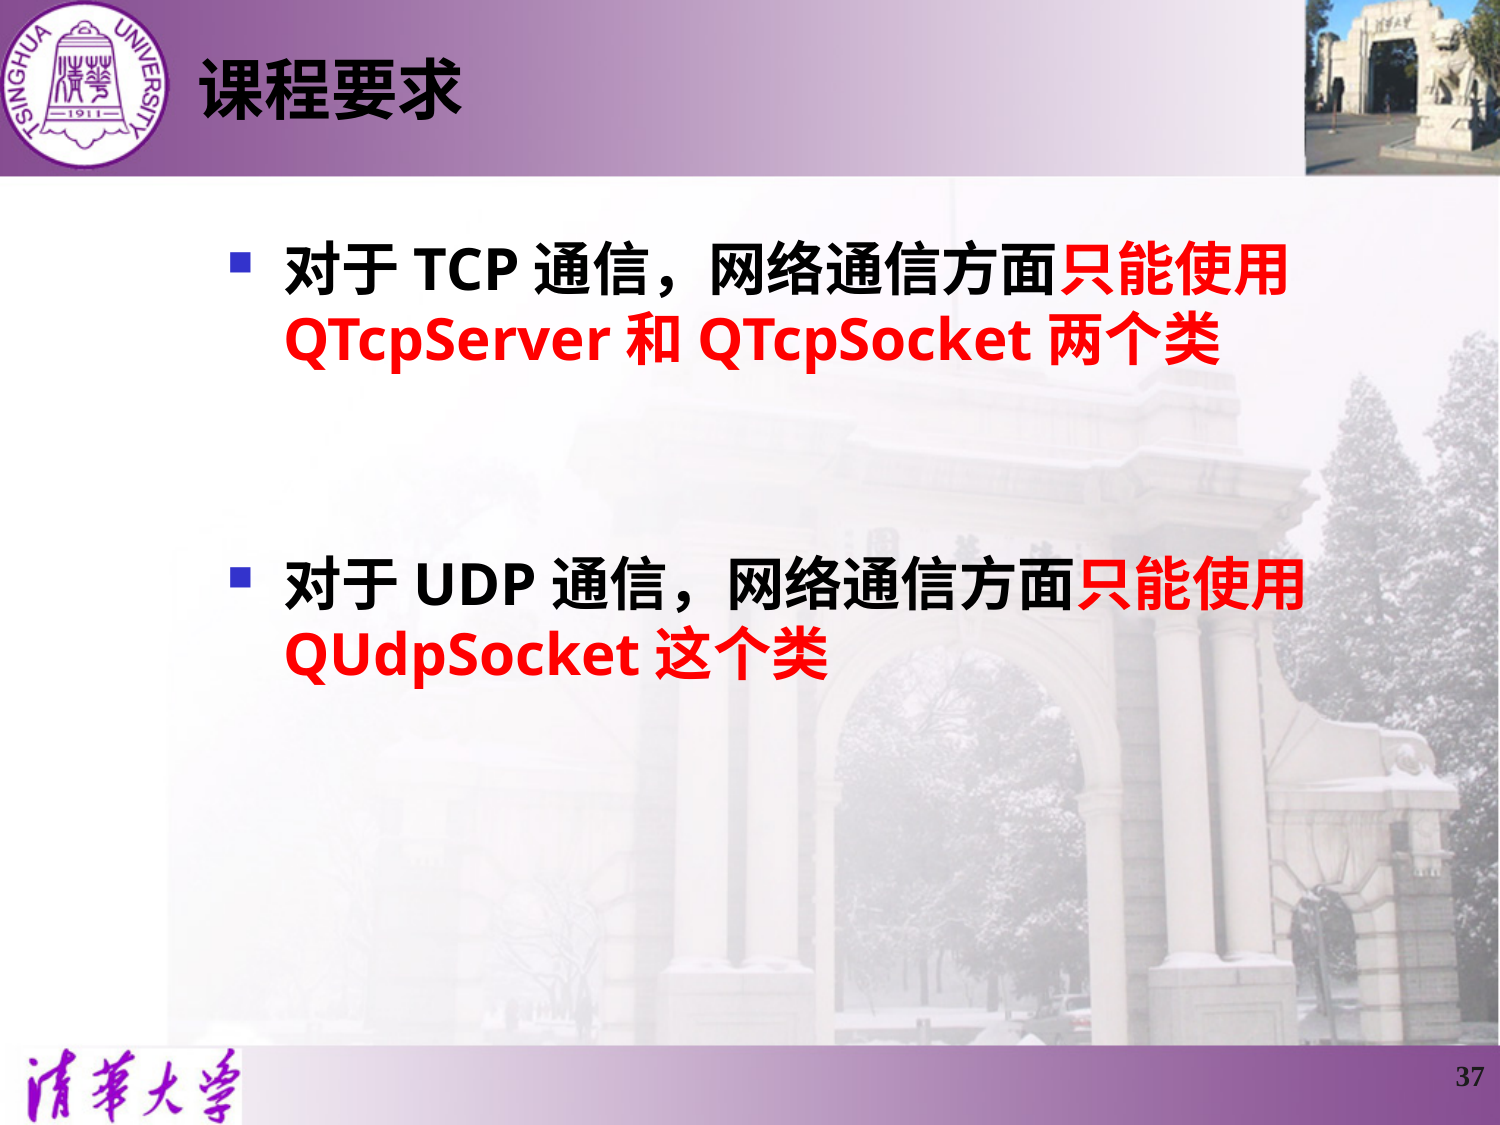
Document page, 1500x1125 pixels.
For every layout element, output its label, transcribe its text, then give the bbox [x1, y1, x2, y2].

list 对于TCP通信，网络通信方面只能使用QTcpServer和QTcpSocket两个类 对于UDP通信，网络通信方面只能使用QUdpSocket这个类 [212, 224, 1425, 981]
picture [0, 0, 1500, 1125]
title 课程要求 [183, 24, 1400, 150]
slide_number 37 [1187, 1050, 1500, 1125]
